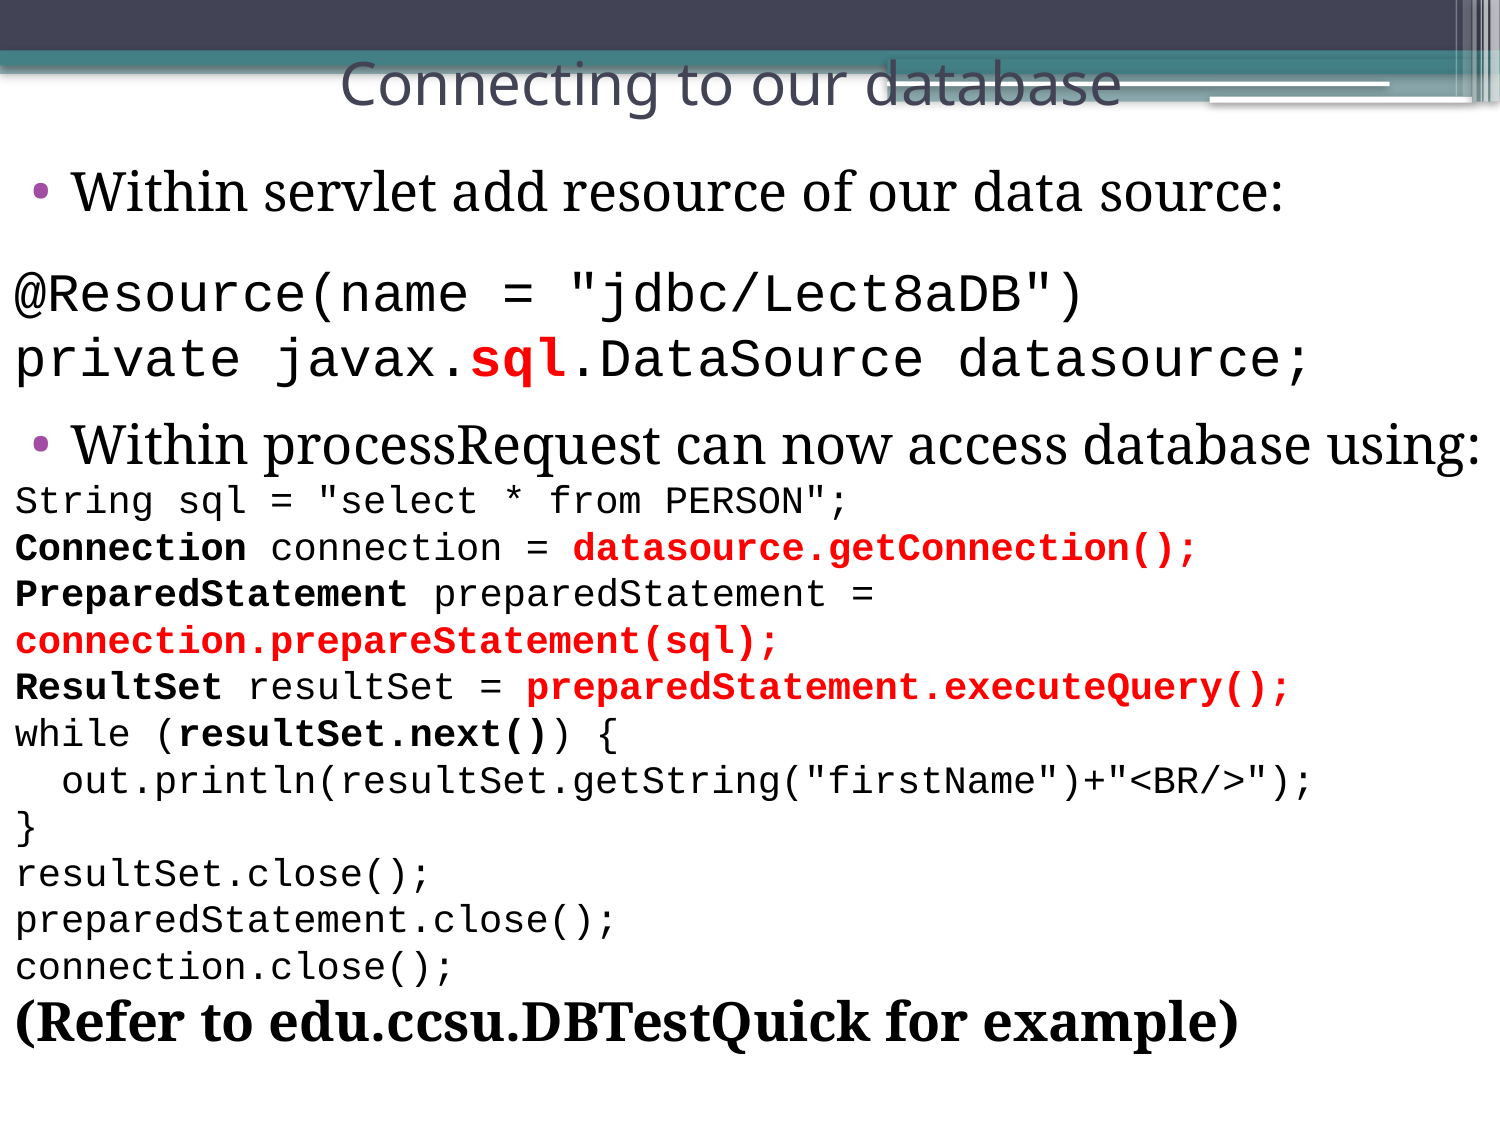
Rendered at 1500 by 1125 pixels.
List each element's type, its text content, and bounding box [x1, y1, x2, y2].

list Within servlet add resource of our data source: @Resource(name = "jdbc/Lect8aDB") private javax.sql.DataSource datasource; Within processRequest can now access database using: String sql = "select * from PERSON"; Connection connection = datasource.getConnection(); PreparedStatement preparedStatement = connection.prepareStatement(sql); ResultSet resultSet = preparedStatement.executeQuery(); while (resultSet.next()) { out.println(resultSet.getString("firstName")+"<BR/>"); } resultSet.close(); preparedStatement.close(); connection.close(); (Refer to edu.ccsu.DBTestQuick for example) [0, 149, 1500, 1125]
title Connecting to our database [324, 37, 1400, 125]
